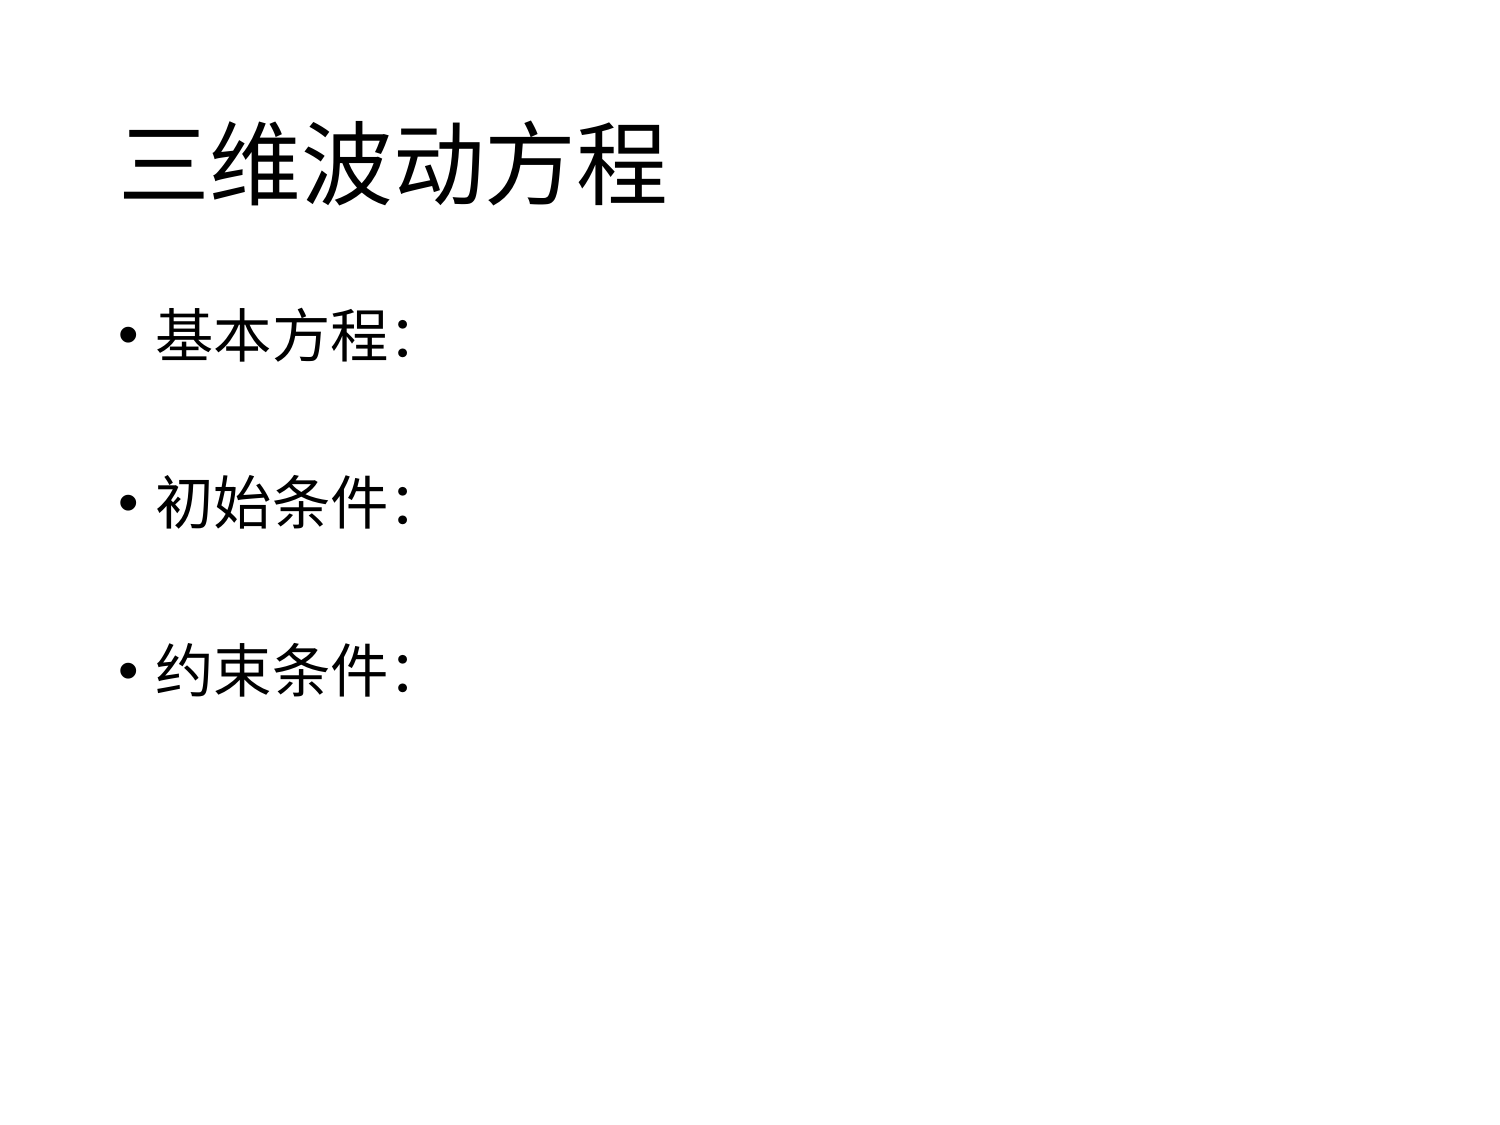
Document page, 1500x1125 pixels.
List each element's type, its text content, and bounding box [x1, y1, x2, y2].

title 三维波动方程 [103, 59, 1397, 278]
